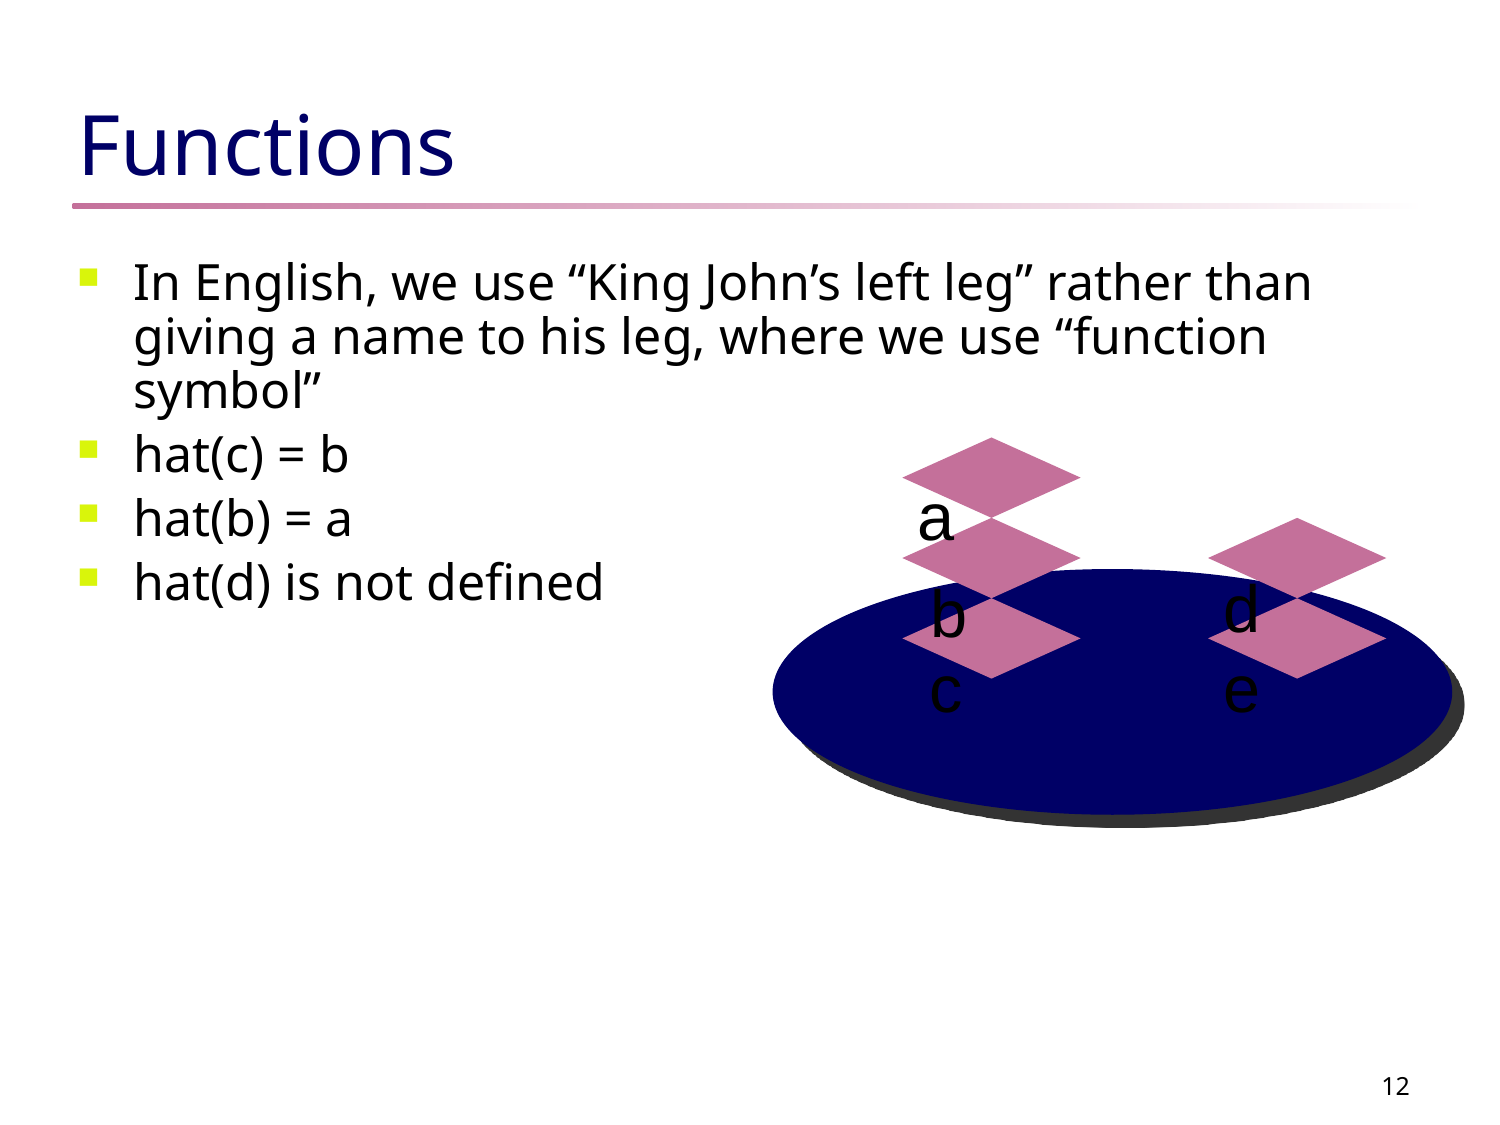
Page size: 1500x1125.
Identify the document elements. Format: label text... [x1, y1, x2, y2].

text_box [774, 437, 1451, 813]
title Functions [62, 12, 1468, 200]
list In English, we use “King John’s left leg” rather than giving a name to his leg, where we use “function symbol” hat(c) = b hat(b) = a hat(d) is not defined [62, 249, 1475, 550]
slide_number 12 [1112, 1037, 1426, 1113]
